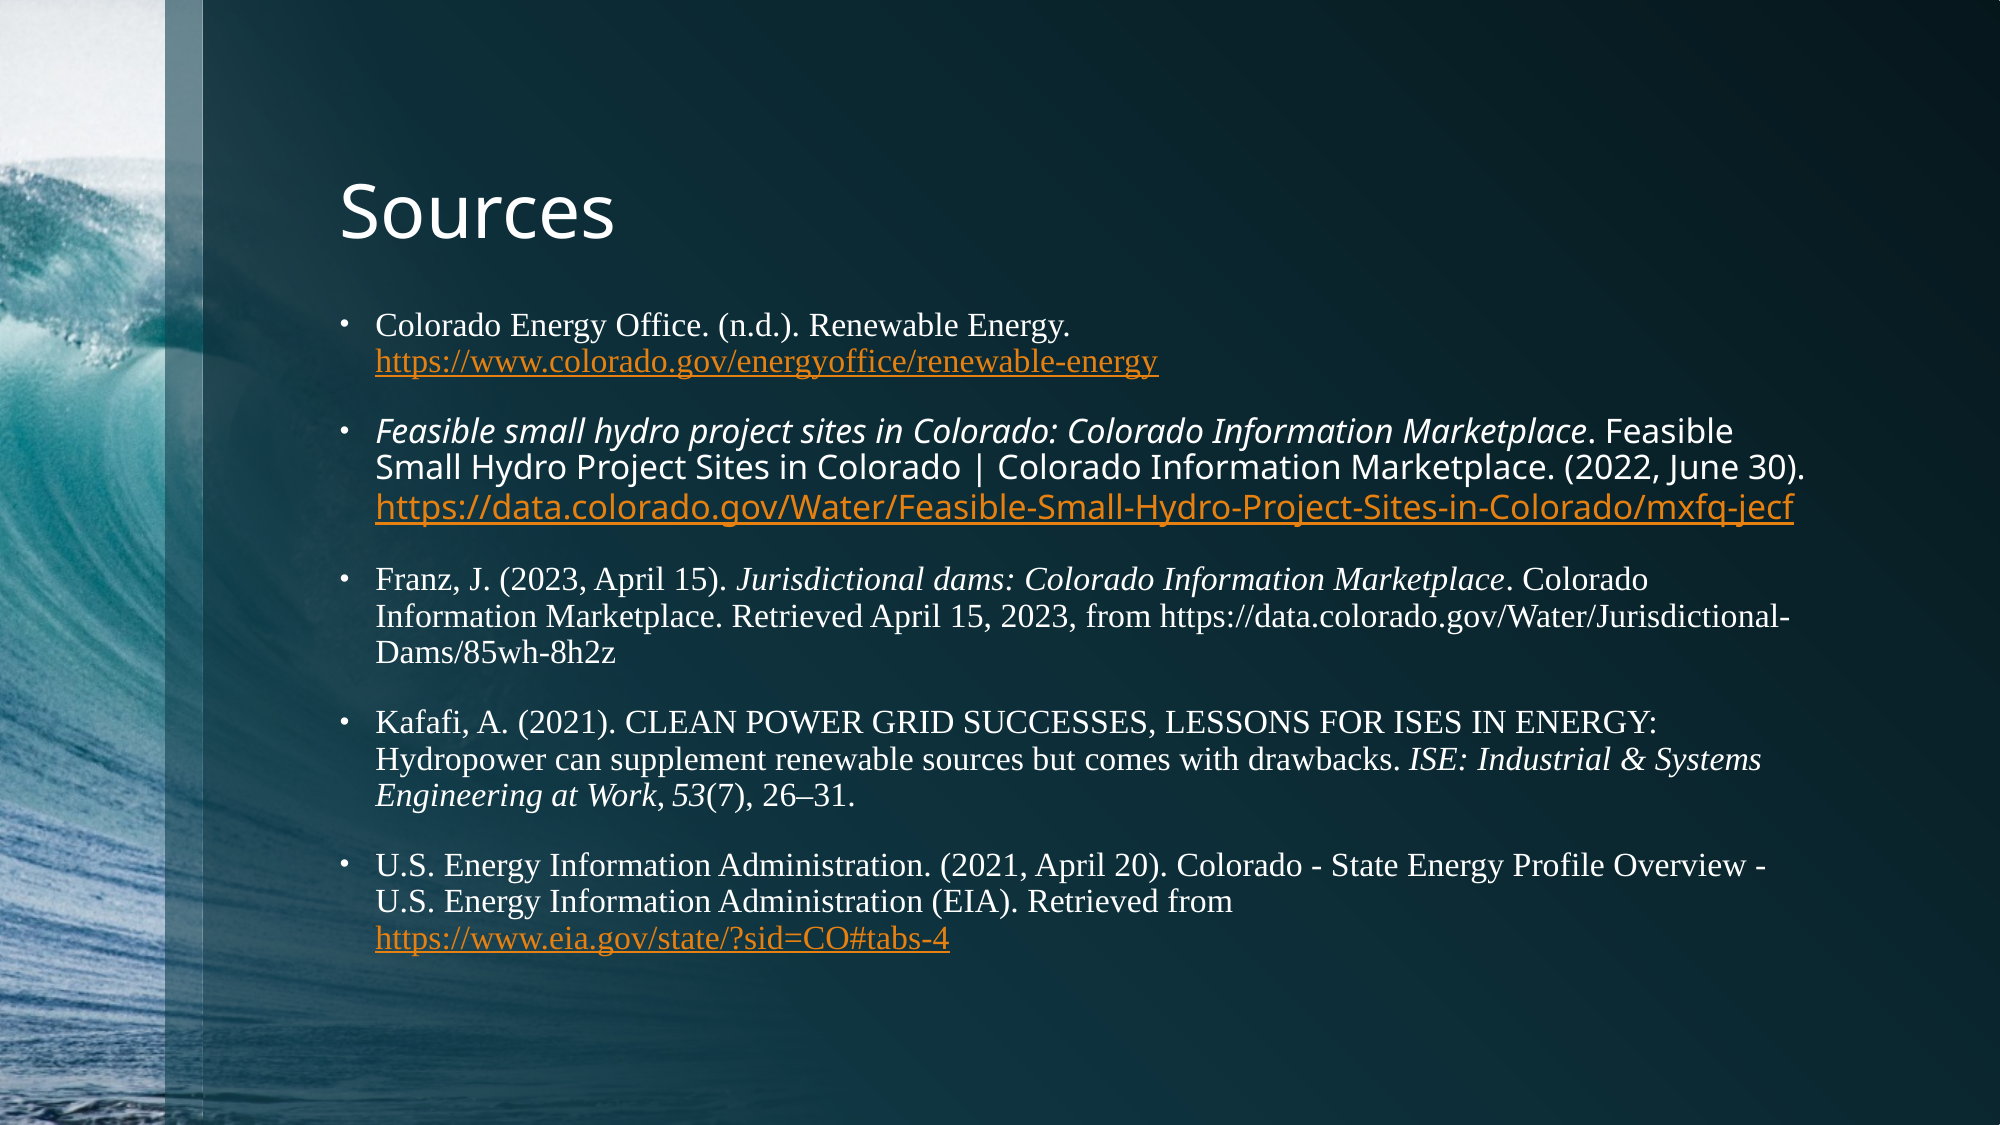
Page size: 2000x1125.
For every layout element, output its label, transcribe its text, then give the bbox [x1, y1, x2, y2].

picture [0, 0, 2000, 1125]
title Sources [324, 62, 1825, 263]
list Colorado Energy Office. (n.d.). Renewable Energy. https://www.colorado.gov/energyoffice/renewable-energy Feasible small hydro project sites in Colorado: Colorado Information Marketplace. Feasible Small Hydro Project Sites in Colorado | Colorado Information Marketplace. (2022, June 30). https://data.colorado.gov/Water/Feasible-Small-Hydro-Project-Sites-in-Colorado/mxfq-jecf Franz, J. (2023, April 15). Jurisdictional dams: Colorado Information Marketplace. Colorado Information Marketplace. Retrieved April 15, 2023, from https://data.colorado.gov/Water/Jurisdictional-Dams/85wh-8h2z Kafafi, A. (2021). CLEAN POWER GRID SUCCESSES, LESSONS FOR ISES IN ENERGY: Hydropower can supplement renewable sources but comes with drawbacks. ISE: Industrial & Systems Engineering at Work, 53(7), 26–31. U.S. Energy Information Administration. (2021, April 20). Colorado - State Energy Profile Overview - U.S. Energy Information Administration (EIA). Retrieved from https://www.eia.gov/state/?sid=CO#tabs-4 [324, 299, 1825, 1025]
